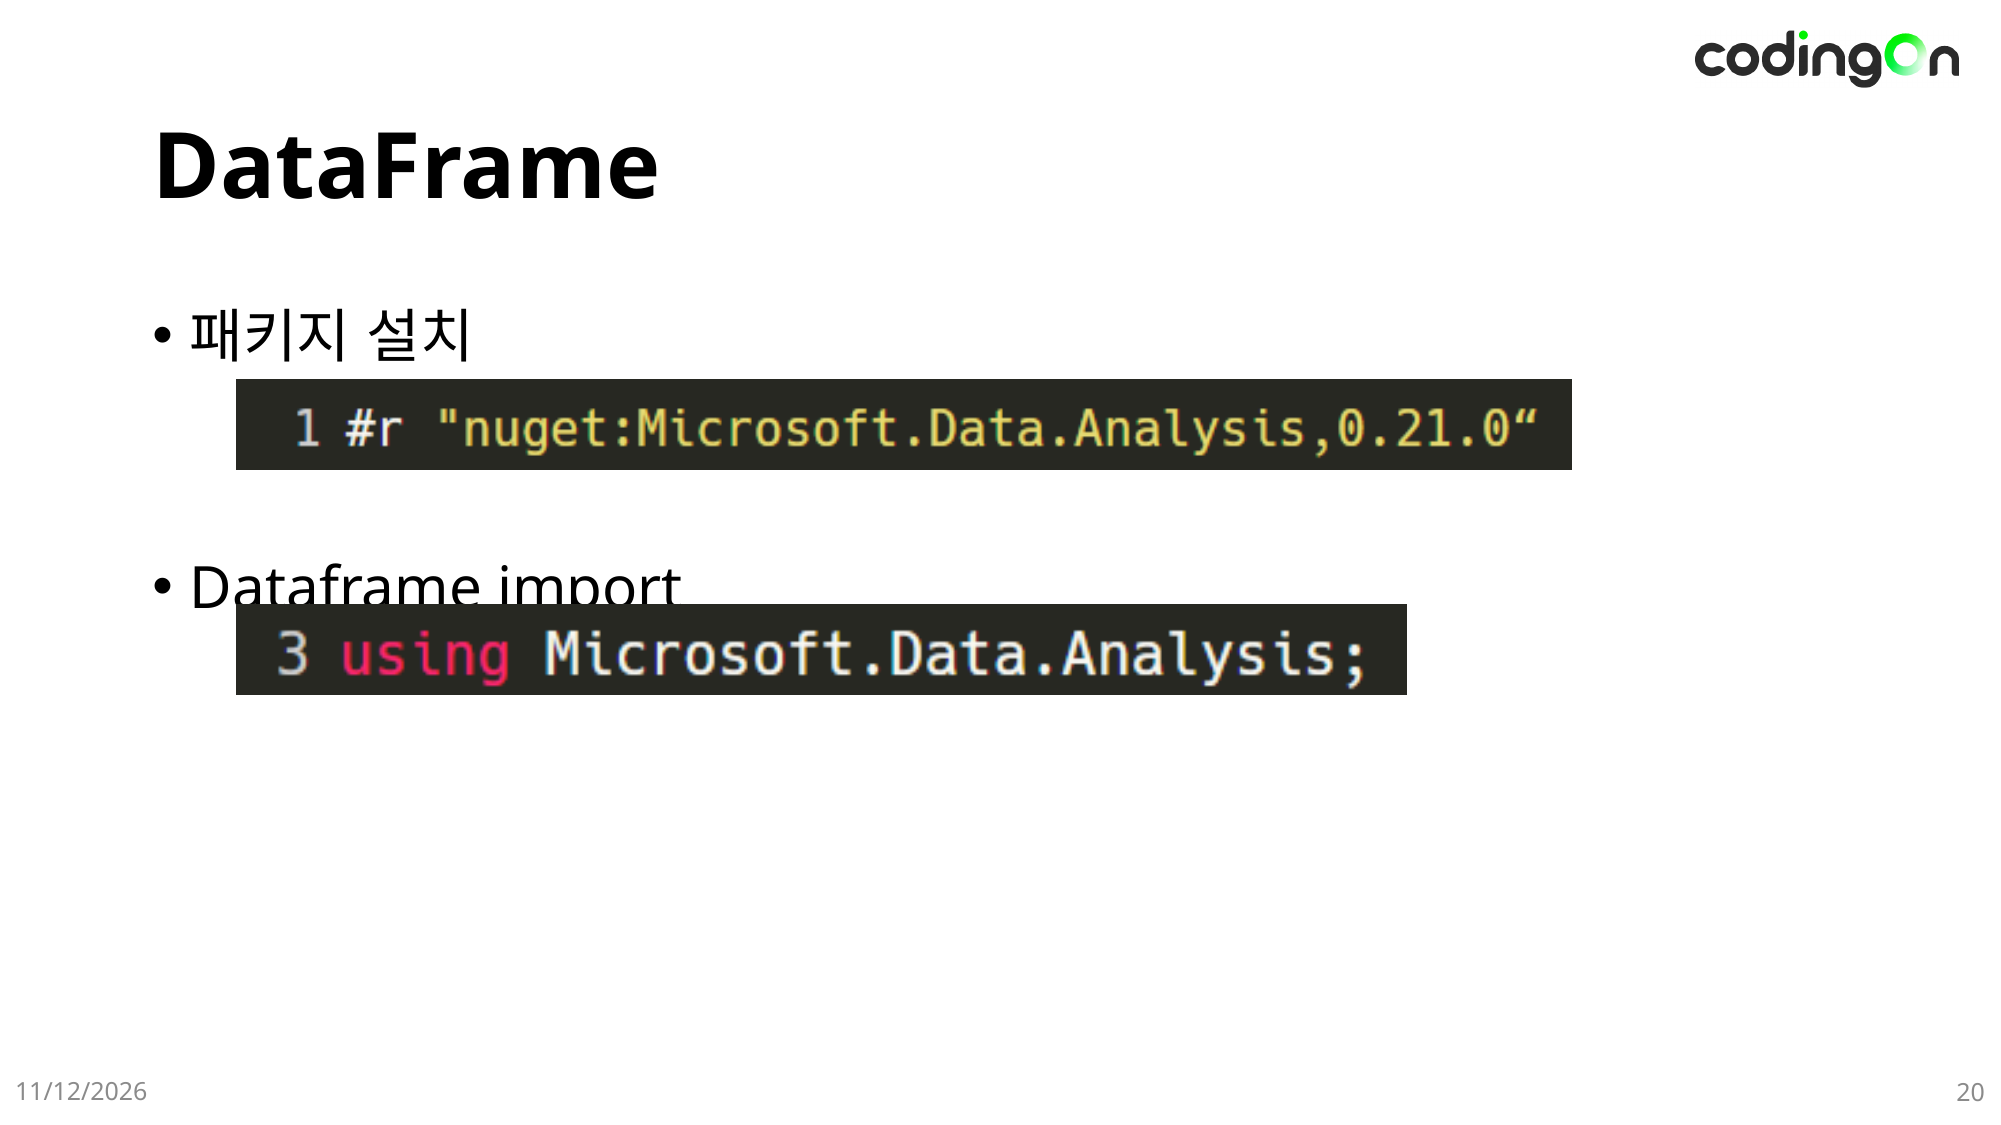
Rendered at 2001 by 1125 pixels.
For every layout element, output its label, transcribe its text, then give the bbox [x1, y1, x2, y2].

picture [236, 604, 1407, 695]
picture [236, 379, 1572, 470]
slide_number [0, 1062, 450, 1123]
picture [1695, 30, 1959, 88]
list 패키지 설치 Dataframe import [137, 299, 1863, 1014]
slide_number 20 [1550, 1063, 2000, 1124]
title DataFrame [137, 59, 1863, 278]
